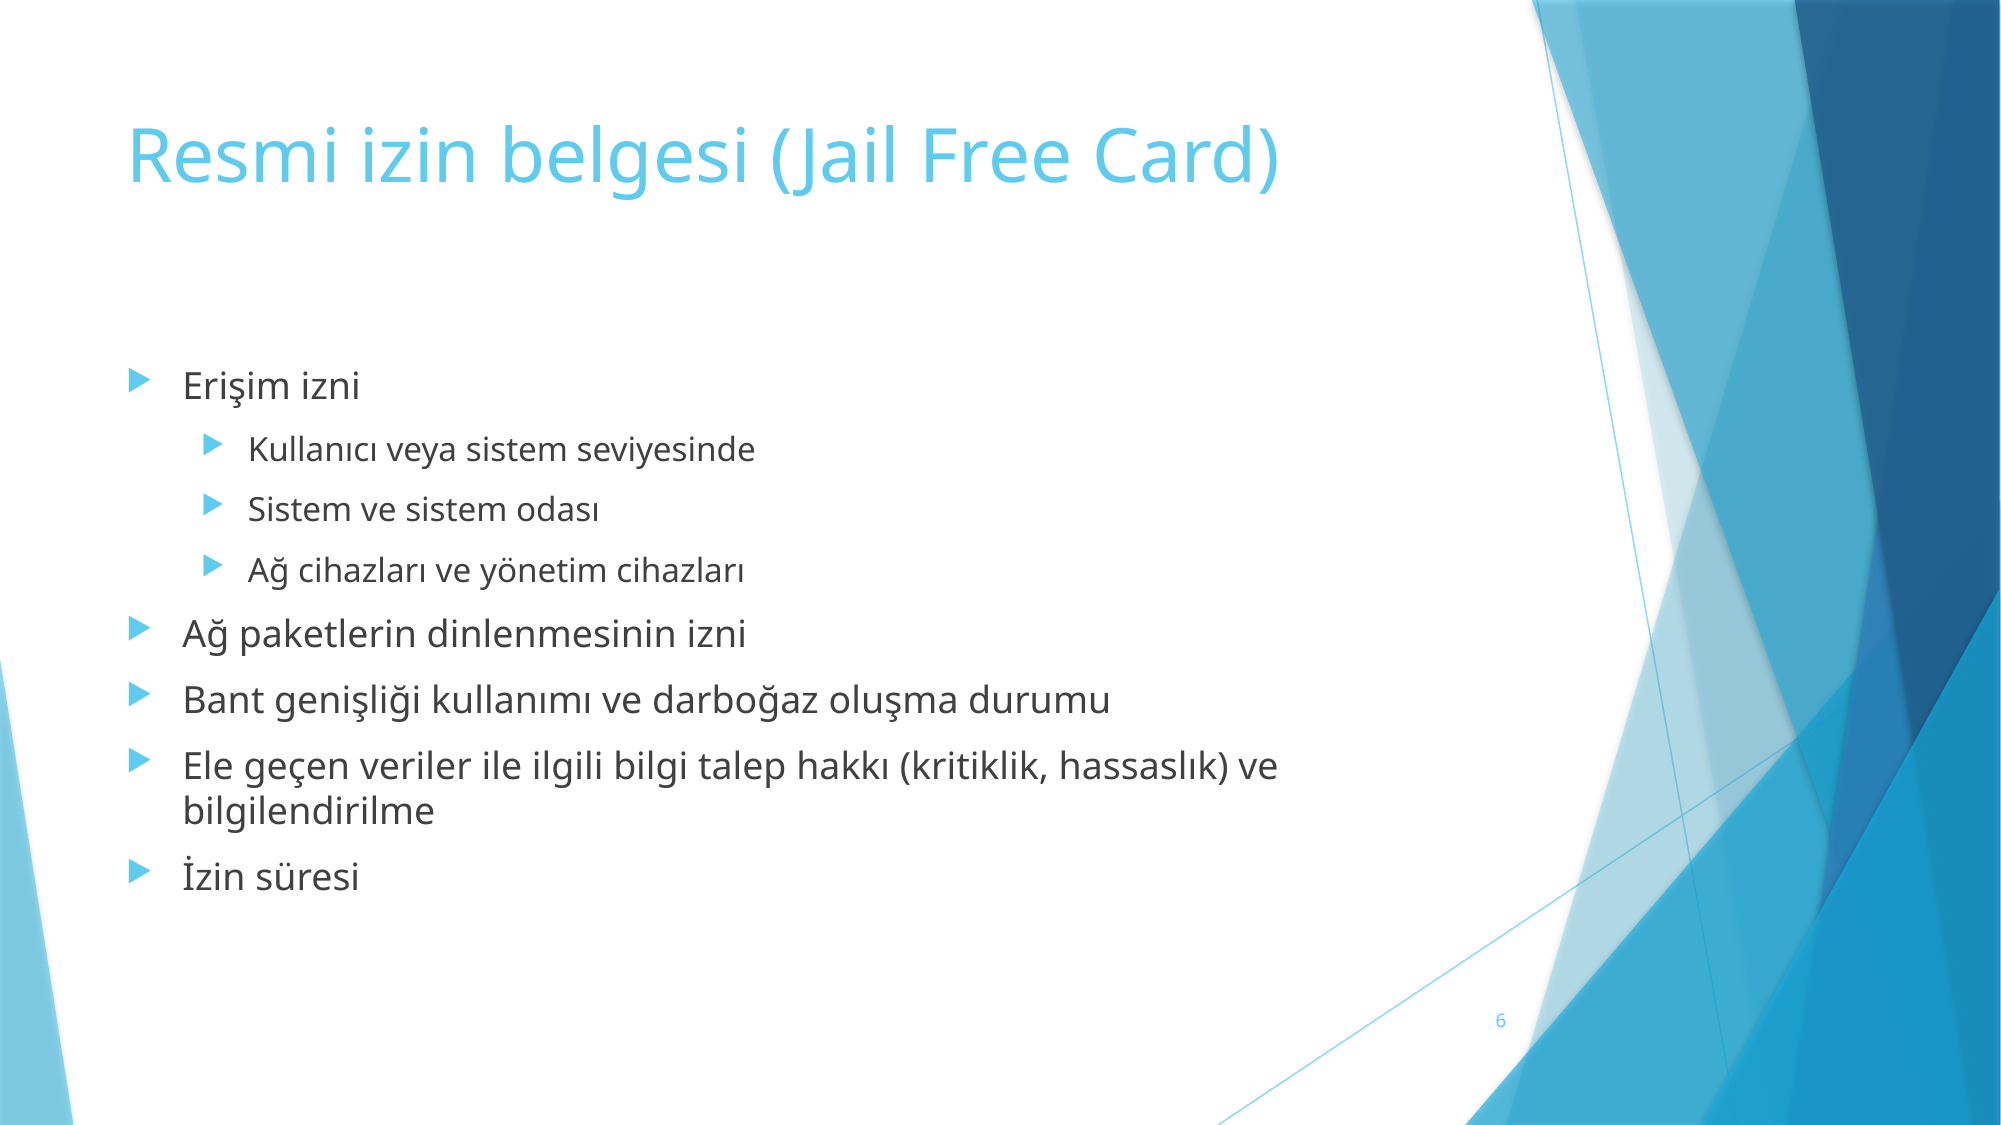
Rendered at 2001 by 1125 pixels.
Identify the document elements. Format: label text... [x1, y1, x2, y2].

list Erişim izni Kullanıcı veya sistem seviyesinde Sistem ve sistem odası Ağ cihazları ve yönetim cihazları Ağ paketlerin dinlenmesinin izni Bant genişliği kullanımı ve darboğaz oluşma durumu Ele geçen veriler ile ilgili bilgi talep hakkı (kritiklik, hassaslık) ve bilgilendirilme İzin süresi [111, 354, 1522, 992]
slide_number 6 [1409, 991, 1522, 1051]
title Resmi izin belgesi (Jail Free Card) [111, 99, 1522, 317]
